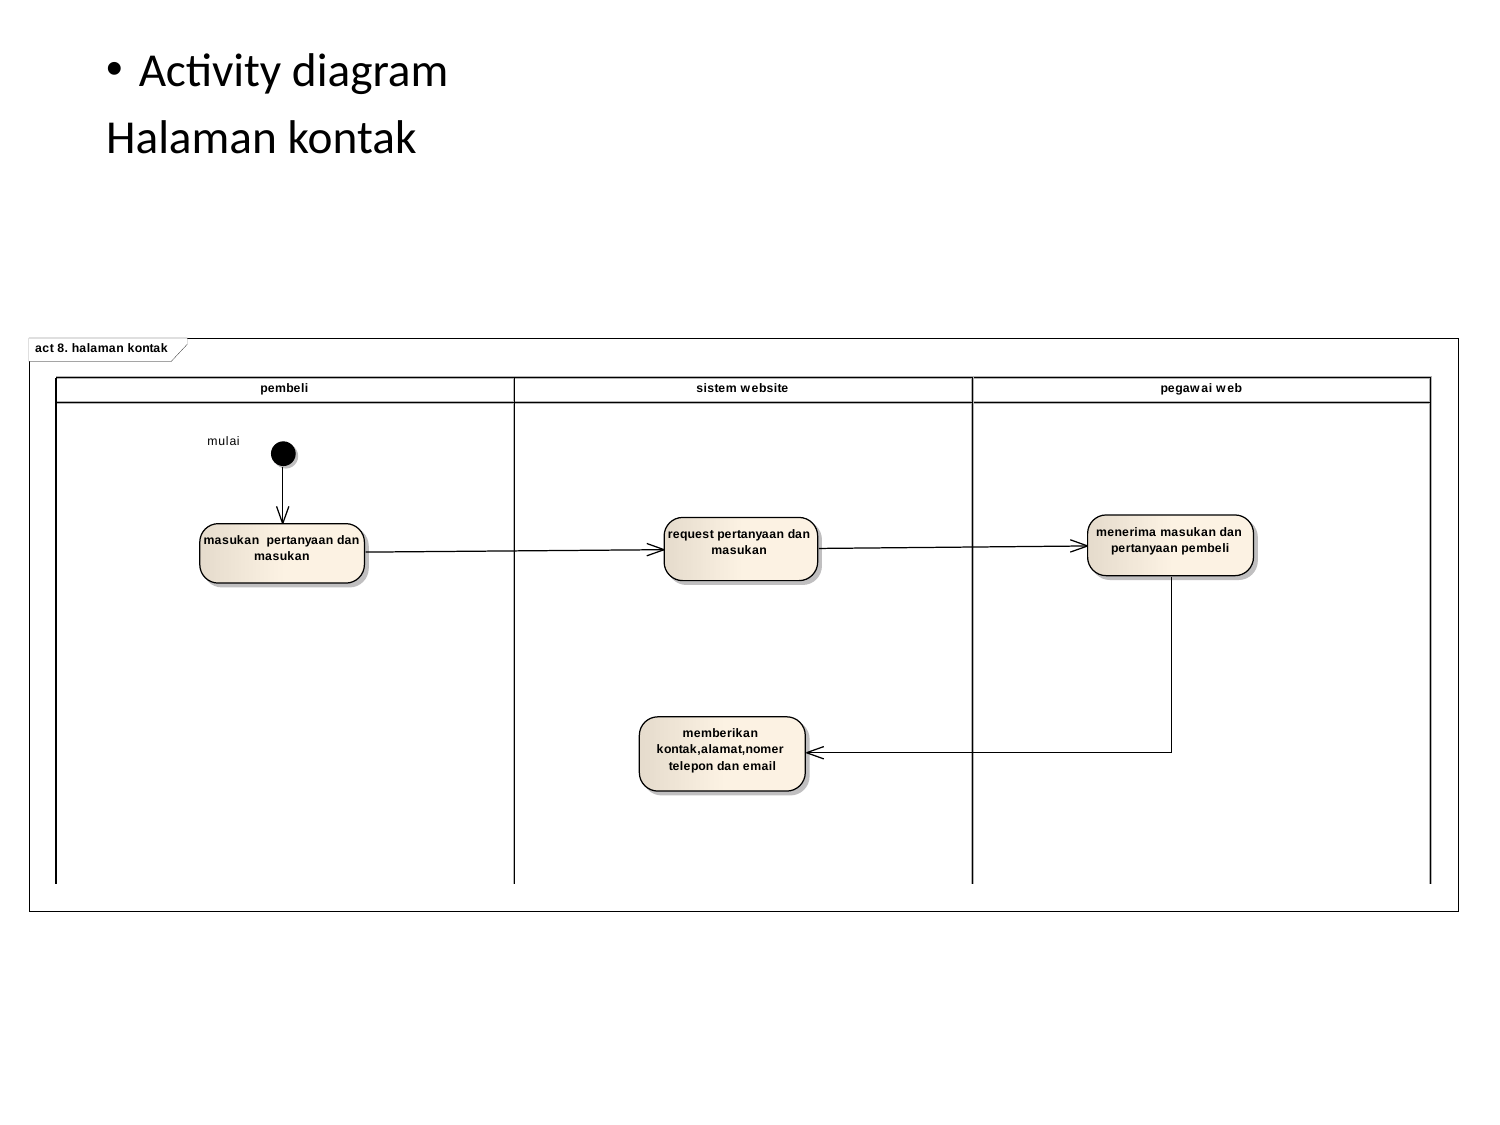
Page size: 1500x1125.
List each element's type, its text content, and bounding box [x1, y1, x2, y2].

list Activity diagram Halaman kontak [91, 37, 1325, 173]
picture [25, 334, 1462, 915]
